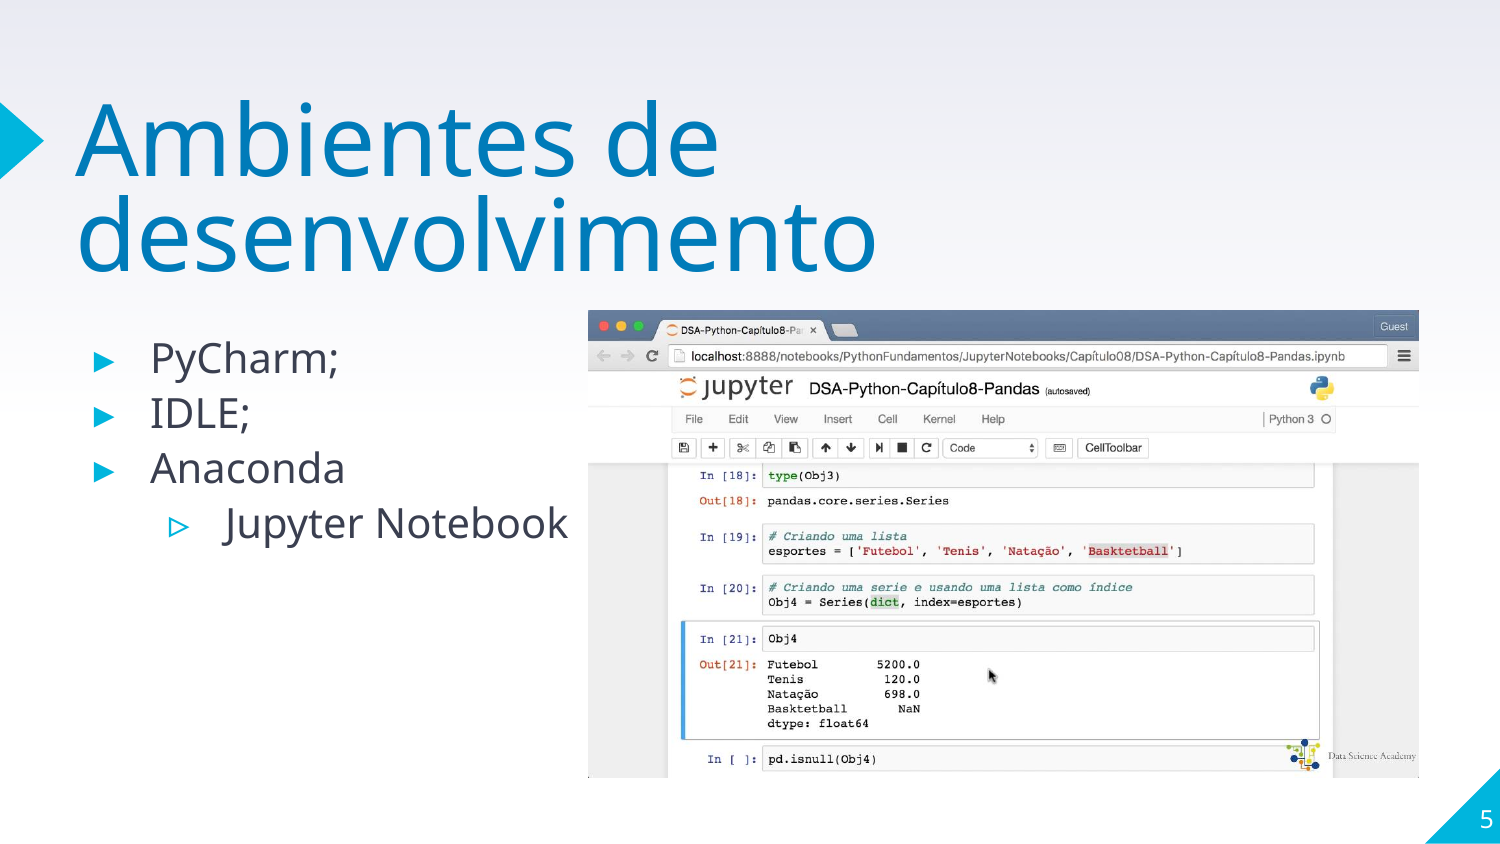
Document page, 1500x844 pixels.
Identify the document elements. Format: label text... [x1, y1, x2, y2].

title Ambientes de desenvolvimento [75, 99, 1001, 277]
picture [587, 310, 1419, 778]
list PyCharm; IDLE; Anaconda Jupyter Notebook [75, 327, 582, 761]
slide_number ‹#› [1418, 760, 1494, 838]
